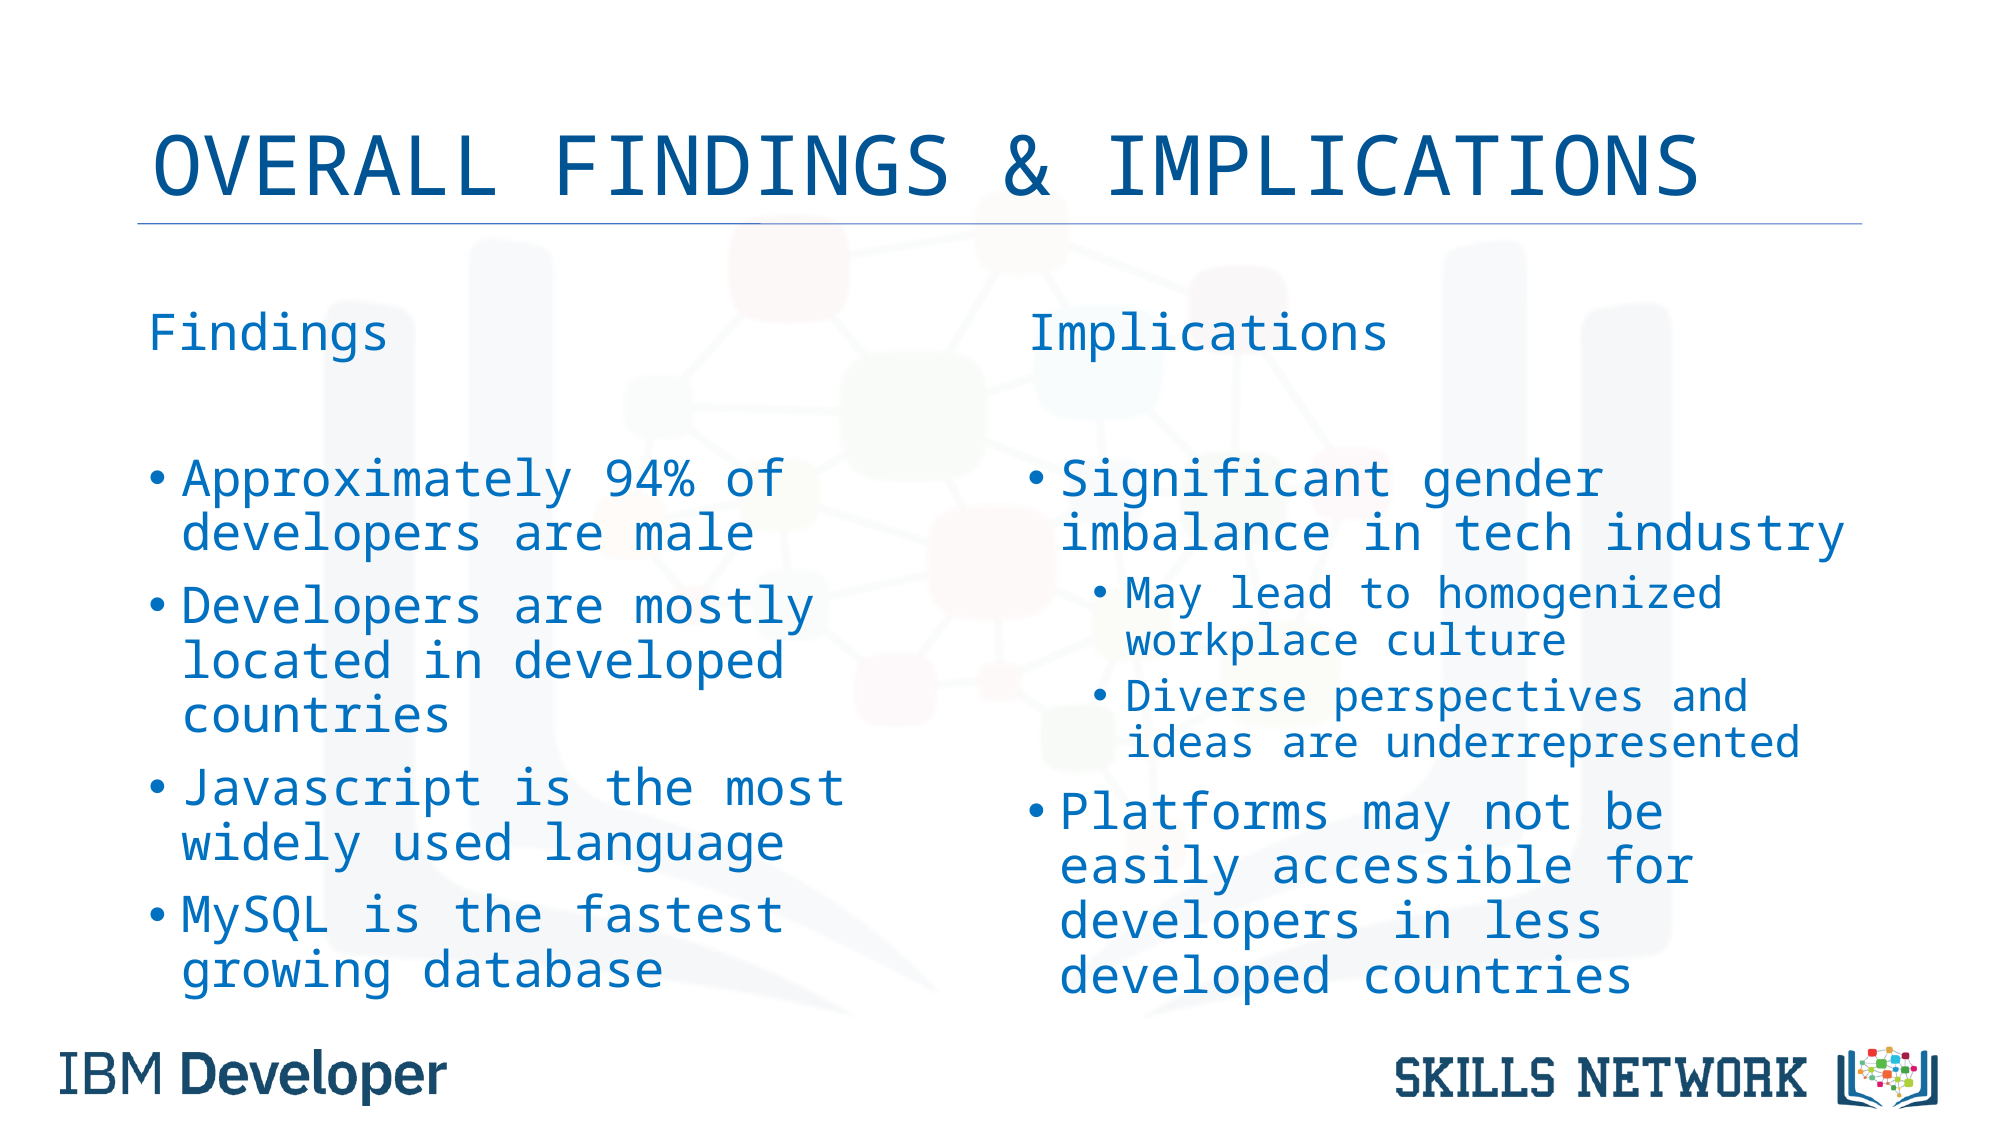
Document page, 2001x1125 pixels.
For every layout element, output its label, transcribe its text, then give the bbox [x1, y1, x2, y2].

list Findings Approximately 94% of developers are male Developers are mostly located in developed countries Javascript is the most widely used language MySQL is the fastest growing database [133, 299, 984, 1014]
picture [55, 1045, 459, 1108]
title OVERALL FINDINGS & IMPLICATIONS [137, 59, 1863, 278]
list Implications Significant gender imbalance in tech industry May lead to homogenized workplace culture Diverse perspectives and ideas are underrepresented Platforms may not be easily accessible for developers in less developed countries [1012, 299, 1863, 1014]
picture [1390, 1045, 1945, 1111]
